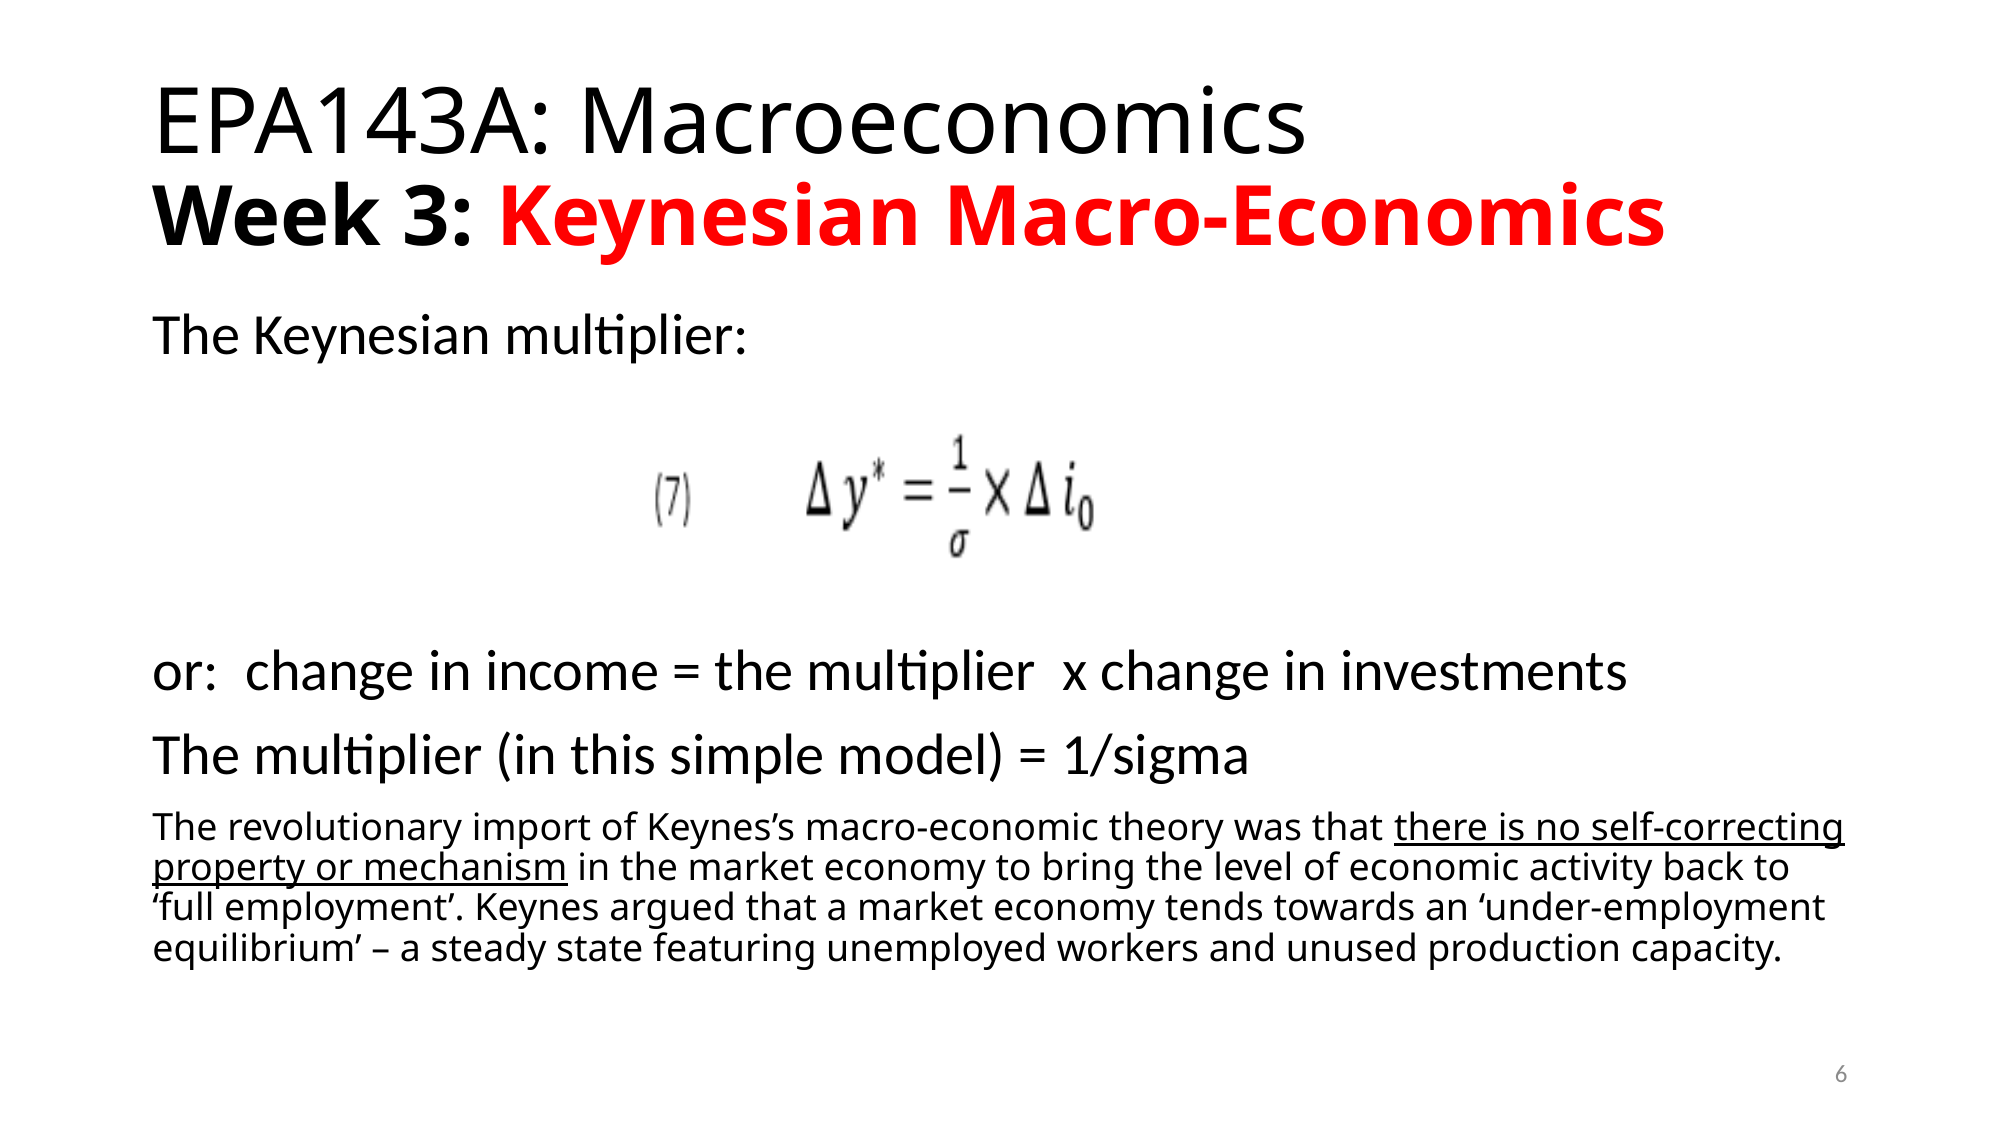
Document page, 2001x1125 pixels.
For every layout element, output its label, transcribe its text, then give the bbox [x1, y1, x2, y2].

slide_number 6 [1412, 1042, 1863, 1103]
picture [639, 402, 1206, 604]
list The Keynesian multiplier: or: change in income = the multiplier x change in investments The multiplier (in this simple model) = 1/sigma The revolutionary import of Keynes’s macro-economic theory was that there is no self-correcting property or mechanism in the market economy to bring the level of economic activity back to ‘full employment’. Keynes argued that a market economy tends towards an ‘under-employment equilibrium’ – a steady state featuring unemployed workers and unused production capacity. [137, 297, 1863, 1012]
title EPA143A: Macroeconomics Week 3: Keynesian Macro-Economics [137, 59, 1863, 278]
